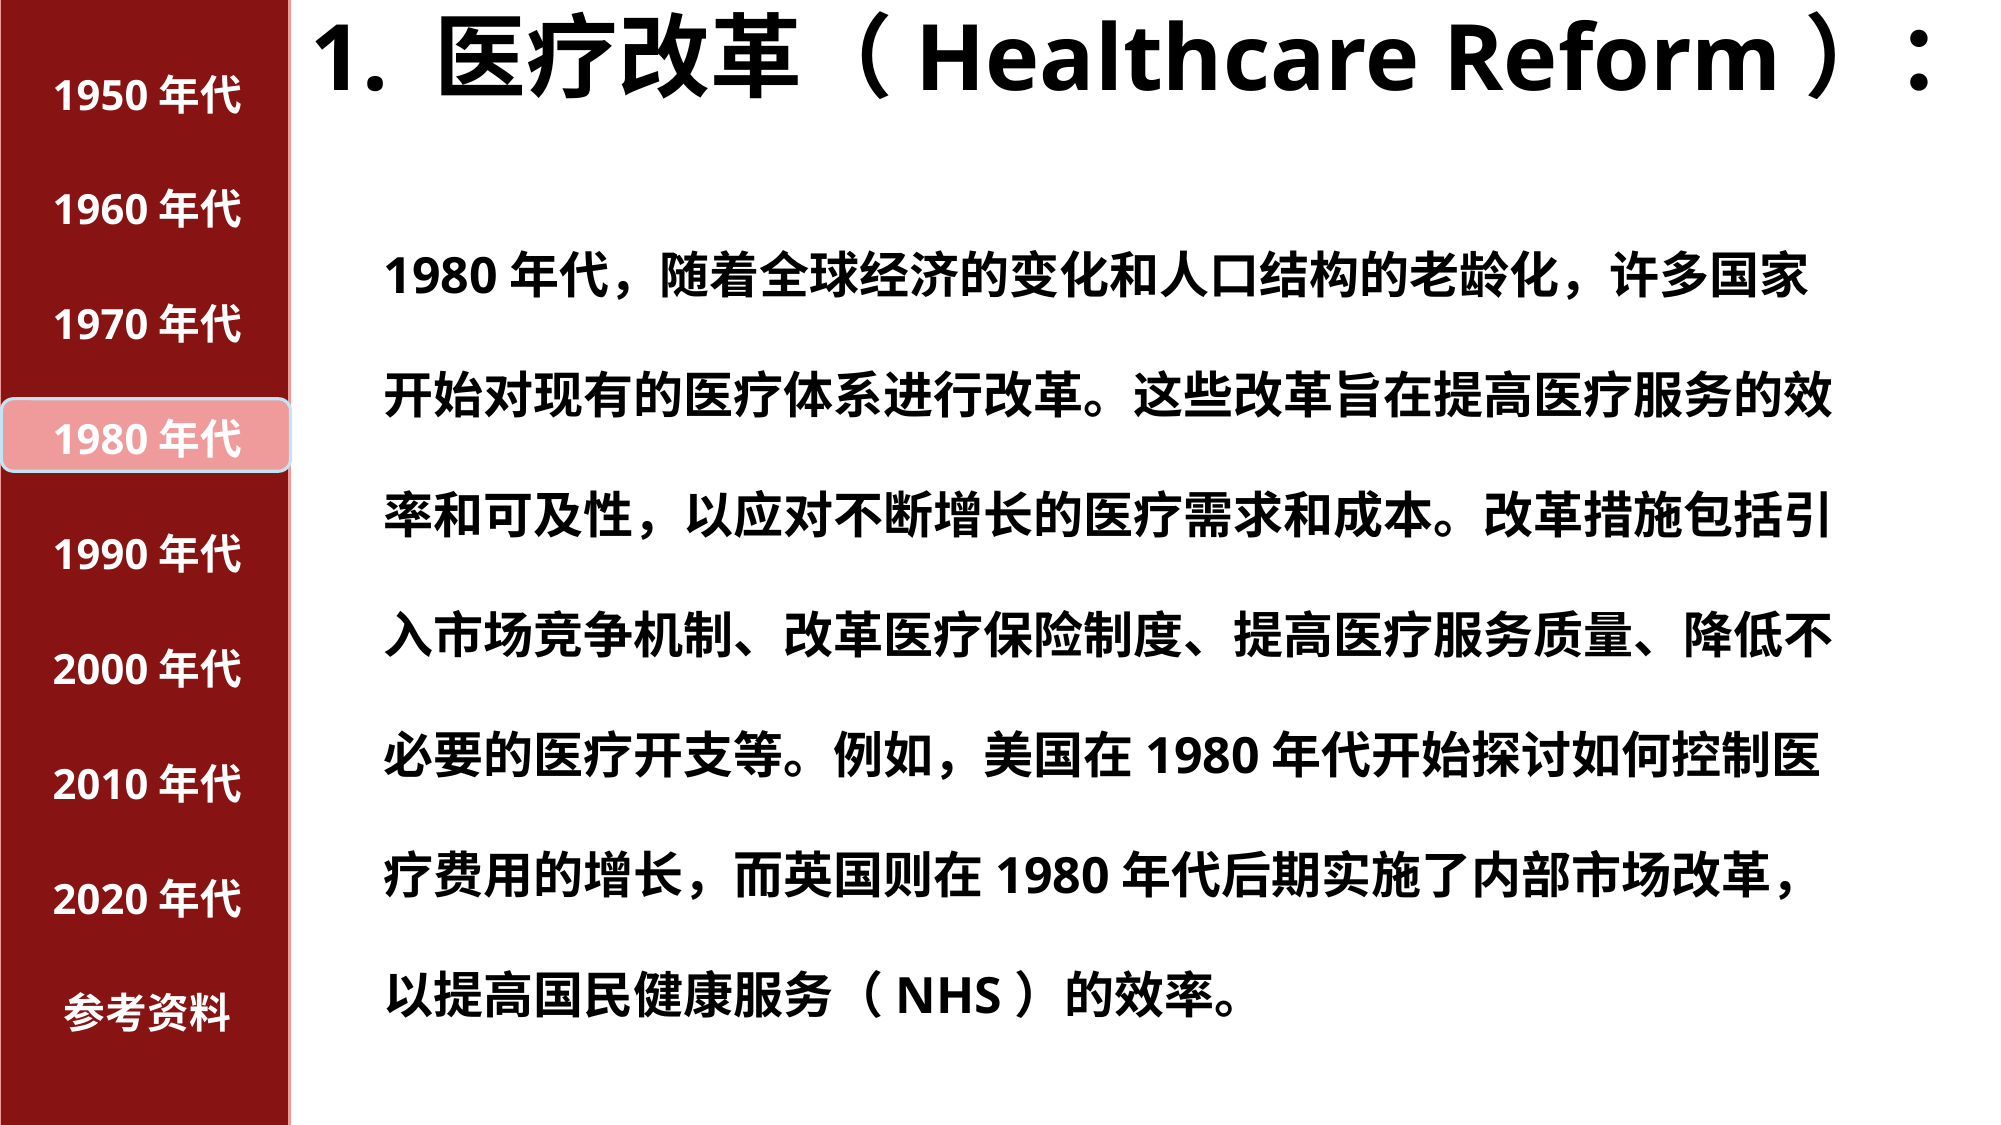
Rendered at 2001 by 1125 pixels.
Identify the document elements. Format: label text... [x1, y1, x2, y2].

text_box [0, 0, 291, 405]
text_box 1980年代，随着全球经济的变化和人口结构的老龄化，许多国家开始对现有的医疗体系进行改革。这些改革旨在提高医疗服务的效率和可及性，以应对不断增长的医疗需求和成本。改革措施包括引入市场竞争机制、改革医疗保险制度、提高医疗服务质量、降低不必要的医疗开支等。例如，美国在1980年代开始探讨如何控制医疗费用的增长，而英国则在1980年代后期实施了内部市场改革，以提高国民健康服务（NHS）的效率。 [368, 175, 1871, 1031]
text_box 1970年代 [36, 290, 259, 356]
text_box 1950年代 [36, 61, 259, 126]
text_box 1990年代 [36, 520, 259, 586]
text_box 1980年代 [36, 405, 259, 471]
text_box [0, 465, 291, 1125]
text_box 参考资料 [36, 979, 259, 1045]
text_box 2010年代 [36, 750, 259, 815]
text_box [0, 397, 293, 473]
text_box 2000年代 [36, 635, 259, 701]
text_box 2020年代 [36, 865, 259, 930]
title 1. 医疗改革（Healthcare Reform）： [295, 0, 2000, 146]
text_box 1960年代 [36, 175, 259, 241]
